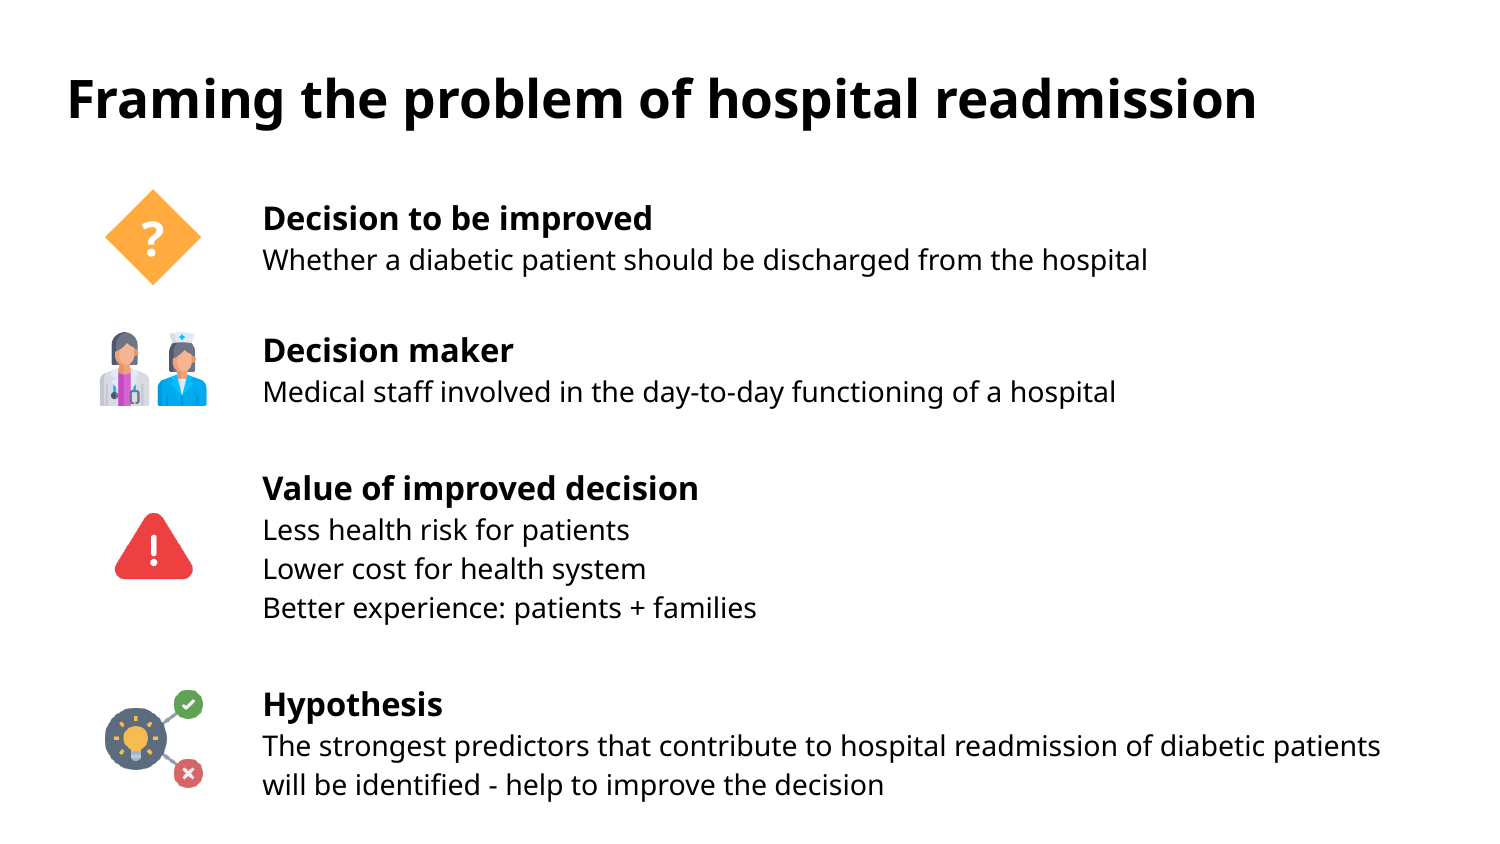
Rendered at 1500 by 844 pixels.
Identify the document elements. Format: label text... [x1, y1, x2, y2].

picture [87, 332, 219, 407]
picture [100, 686, 206, 791]
list Decision to be improved Whether a diabetic patient should be discharged from the hospital Decision maker Medical staff involved in the day-to-day functioning of a hospital Value of improved decision Less health risk for patients Lower cost for health system Better experience: patients + families Hypothesis The strongest predictors that contribute to hospital readmission of diabetic patients will be identified - help to improve the decision [247, 177, 1431, 828]
title Framing the problem of hospital readmission [51, 51, 1449, 145]
picture [109, 503, 197, 590]
text_box ? [105, 189, 202, 286]
